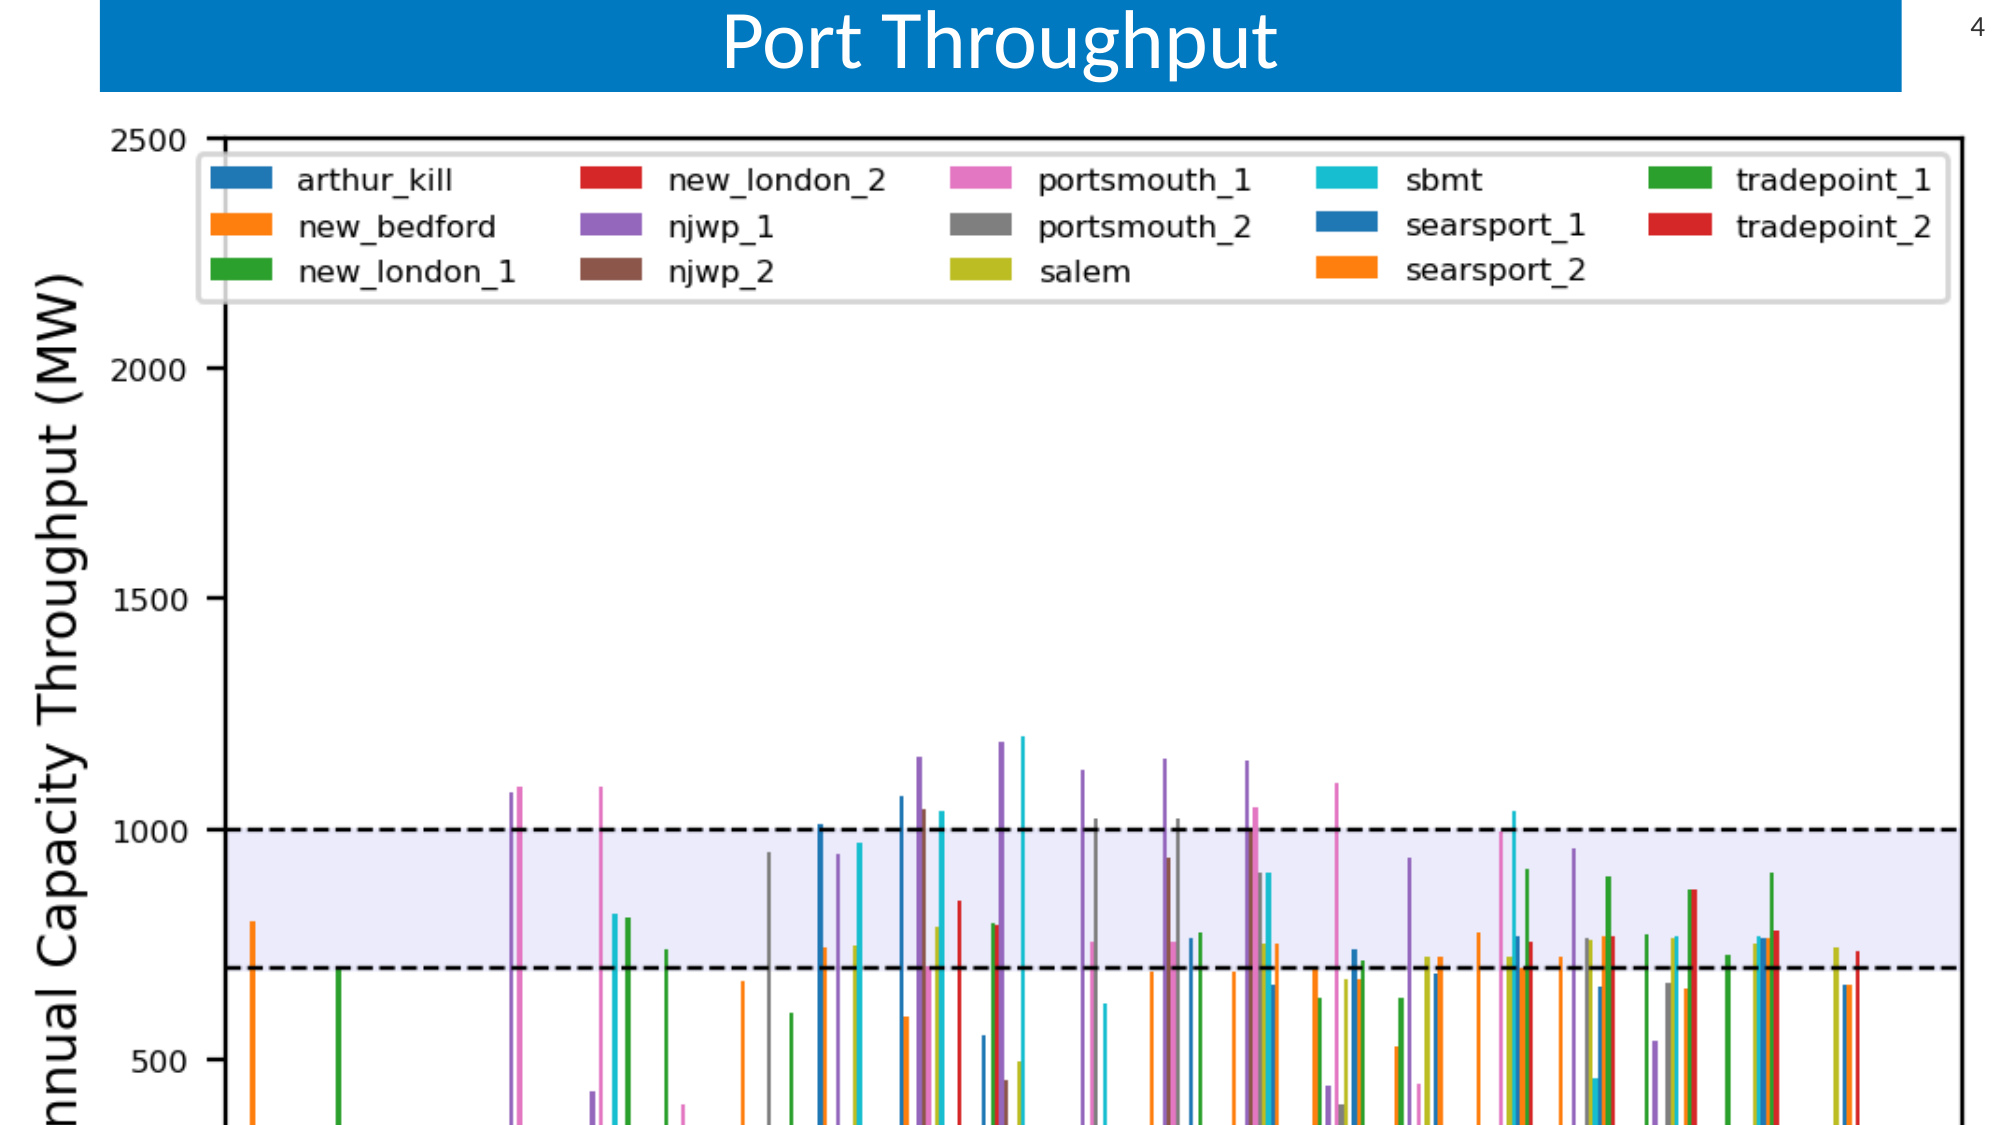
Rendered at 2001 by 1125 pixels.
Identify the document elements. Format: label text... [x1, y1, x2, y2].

title Port Throughput [99, 0, 1902, 91]
picture [0, 92, 2000, 1125]
